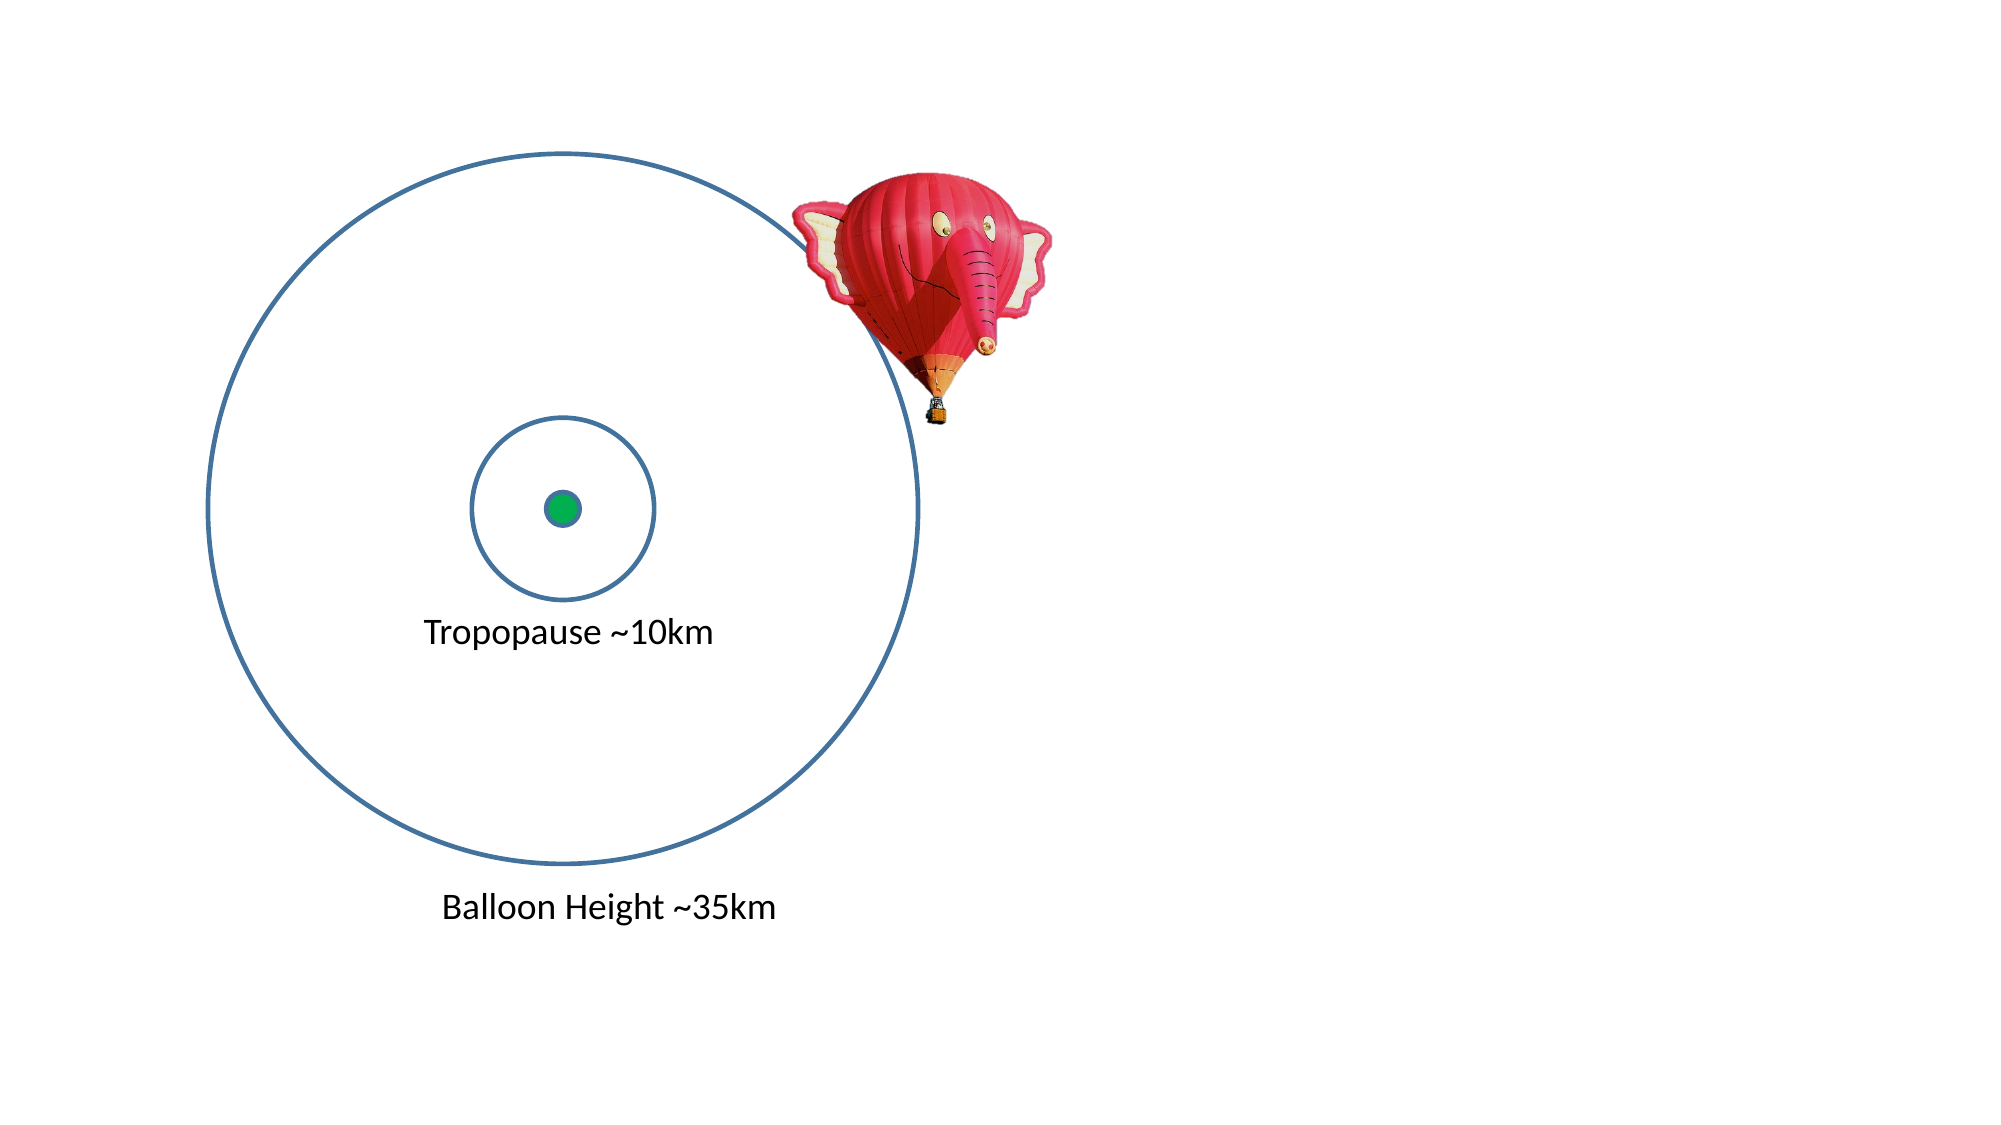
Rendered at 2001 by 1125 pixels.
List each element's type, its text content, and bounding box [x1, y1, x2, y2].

text_box [206, 152, 920, 865]
text_box [545, 491, 581, 527]
text_box Balloon Height ~35km [427, 874, 864, 935]
text_box [470, 416, 656, 599]
text_box Tropopause ~10km [408, 599, 751, 660]
picture [789, 168, 1055, 427]
